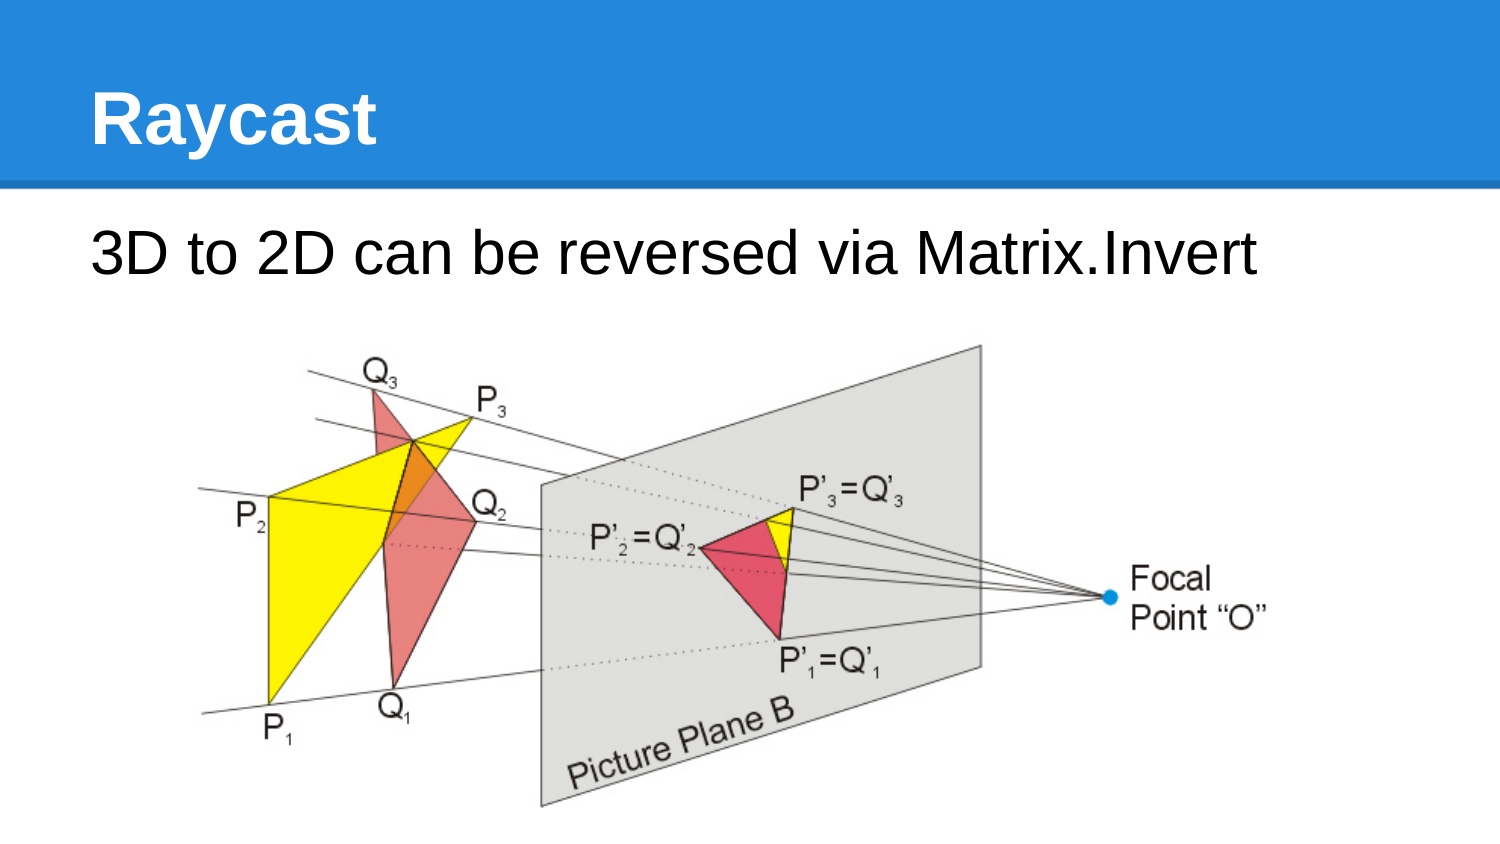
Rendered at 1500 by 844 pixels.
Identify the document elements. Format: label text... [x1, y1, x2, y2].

title Raycast [75, 33, 1425, 175]
list 3D to 2D can be reversed via Matrix.Invert [75, 196, 1425, 808]
picture [131, 286, 1344, 844]
